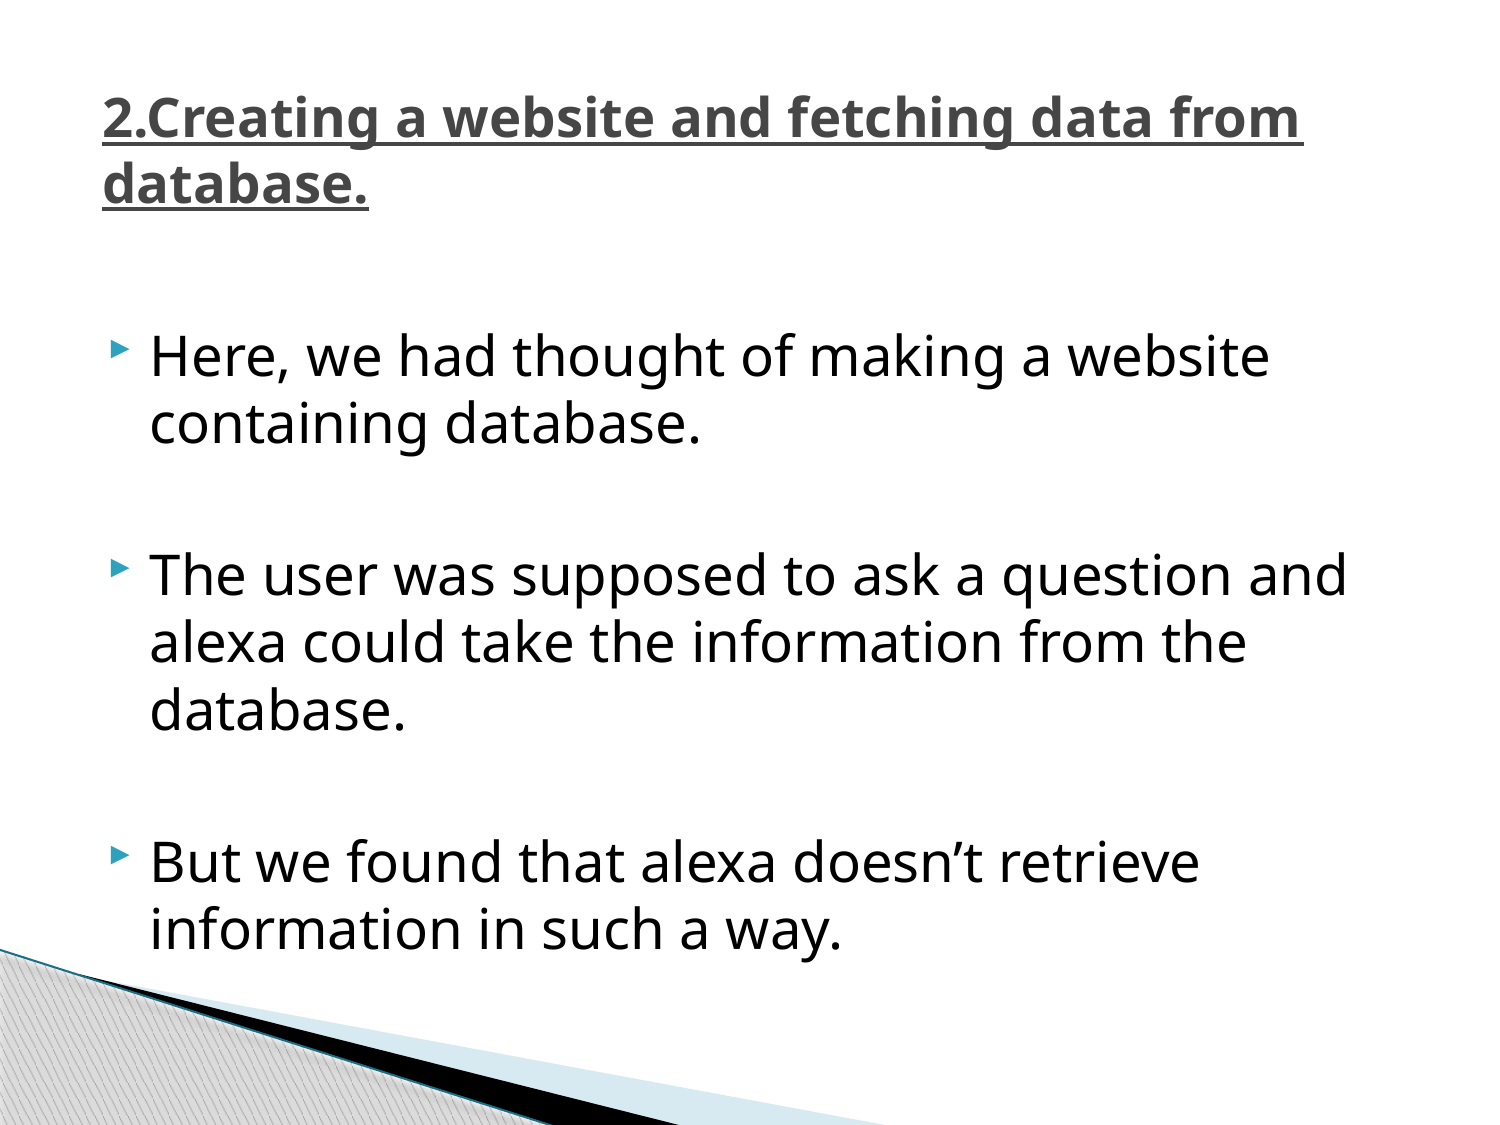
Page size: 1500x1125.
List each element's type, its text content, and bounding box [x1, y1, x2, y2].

list Here, we had thought of making a website containing database. The user was supposed to ask a question and alexa could take the information from the database. But we found that alexa doesn’t retrieve information in such a way. [75, 312, 1425, 986]
title 2.Creating a website and fetching data from database. [87, 75, 1438, 288]
